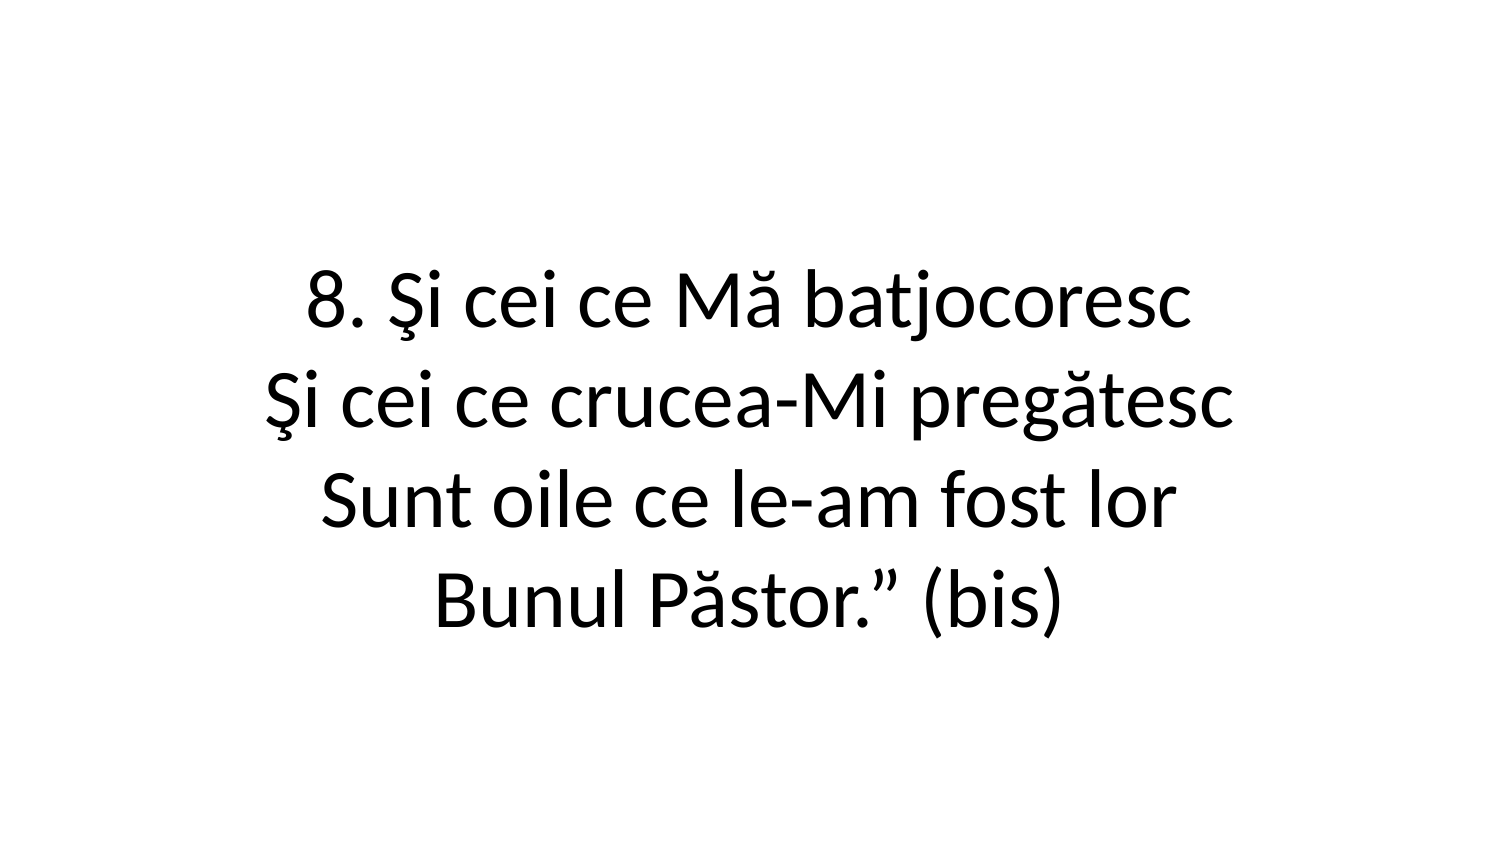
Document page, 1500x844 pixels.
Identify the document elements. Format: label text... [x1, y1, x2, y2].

text_box 8. Şi cei ce Mă batjocoresc Şi cei ce crucea-Mi pregătesc Sunt oile ce le-am fost lor Bunul Păstor.” (bis) [249, 192, 1251, 652]
